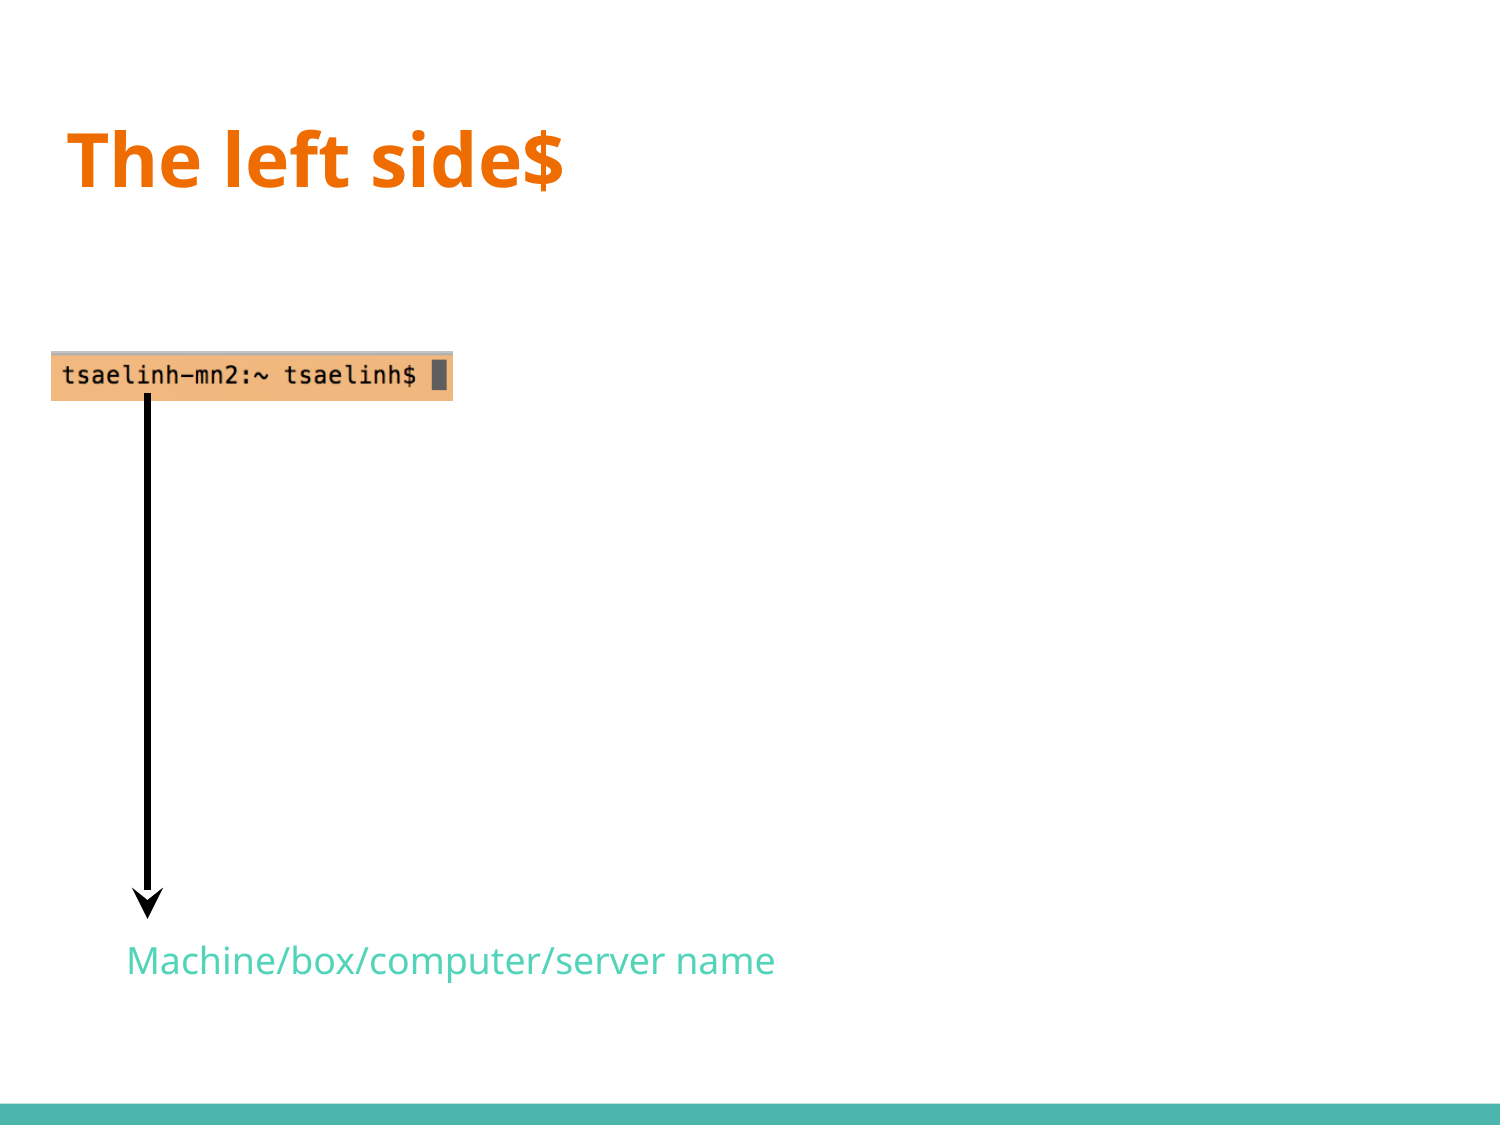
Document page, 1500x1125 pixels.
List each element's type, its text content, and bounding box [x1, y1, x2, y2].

title The left side$ [51, 97, 1449, 252]
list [50, 270, 453, 482]
text_box Machine/box/computer/server name [110, 929, 979, 990]
